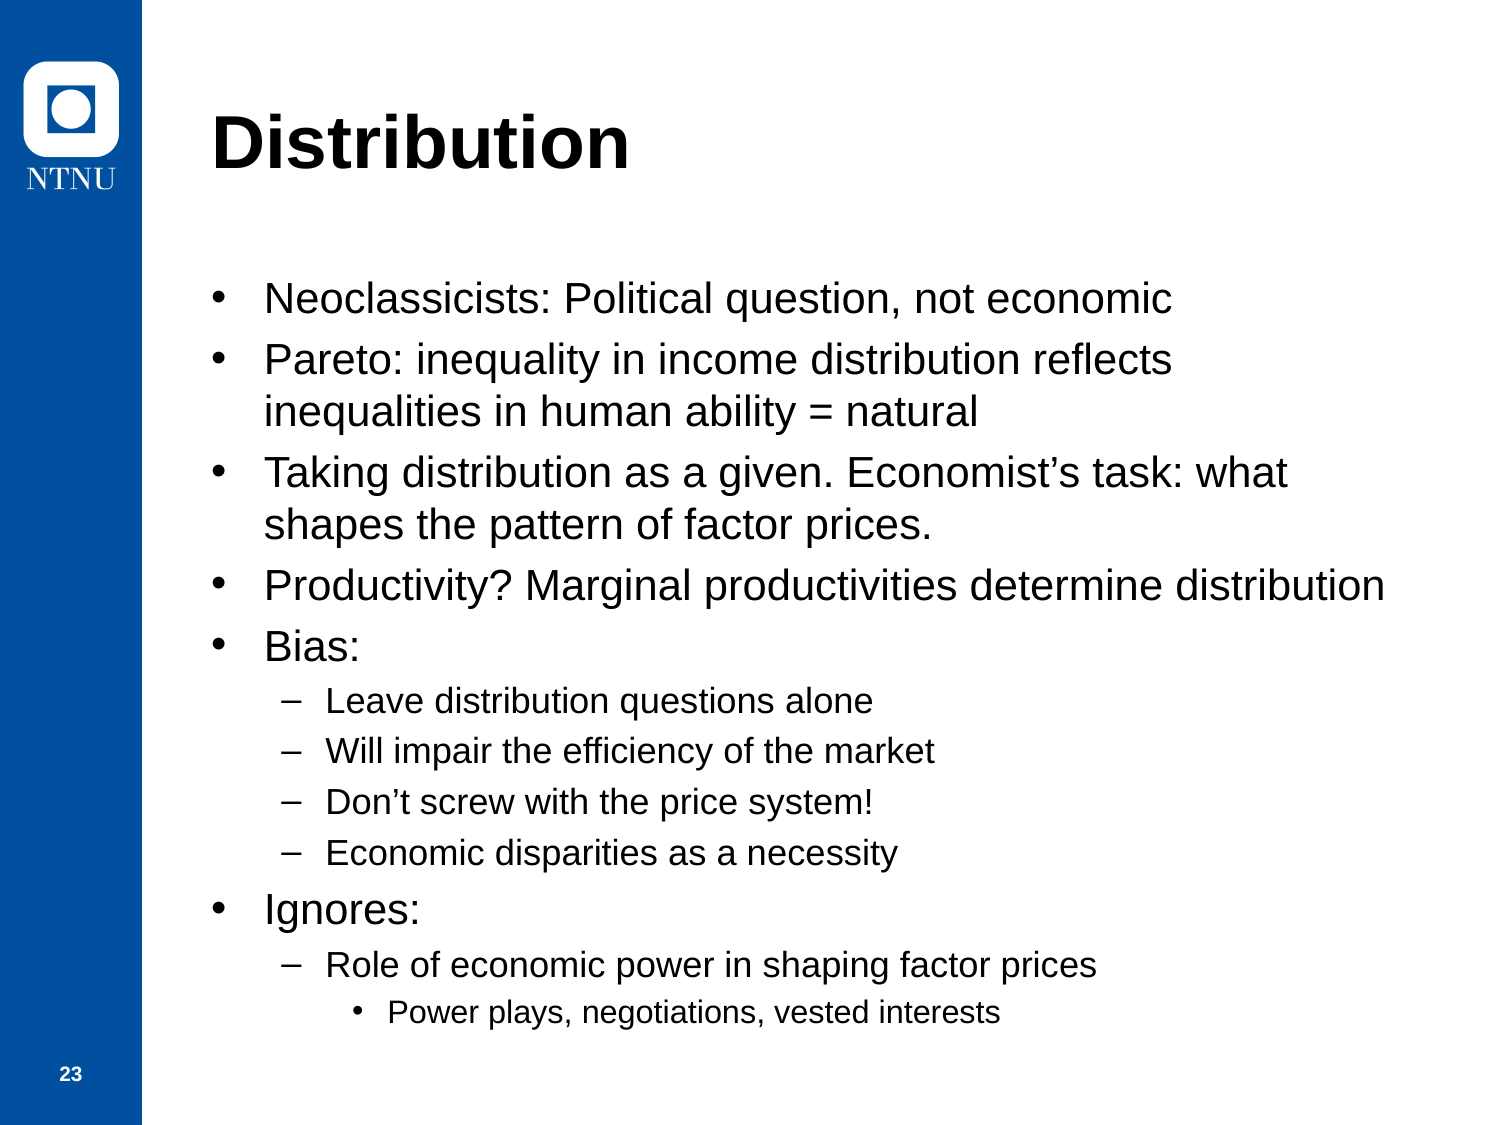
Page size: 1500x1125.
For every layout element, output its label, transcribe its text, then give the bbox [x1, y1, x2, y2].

list Neoclassicists: Political question, not economic Pareto: inequality in income distribution reflects inequalities in human ability = natural Taking distribution as a given. Economist’s task: what shapes the pattern of factor prices. Productivity? Marginal productivities determine distribution Bias: Leave distribution questions alone Will impair the efficiency of the market Don’t screw with the price system! Economic disparities as a necessity Ignores: Role of economic power in shaping factor prices Power plays, negotiations, vested interests [195, 262, 1412, 1065]
picture [0, 0, 142, 1125]
title Distribution [195, 45, 1412, 233]
